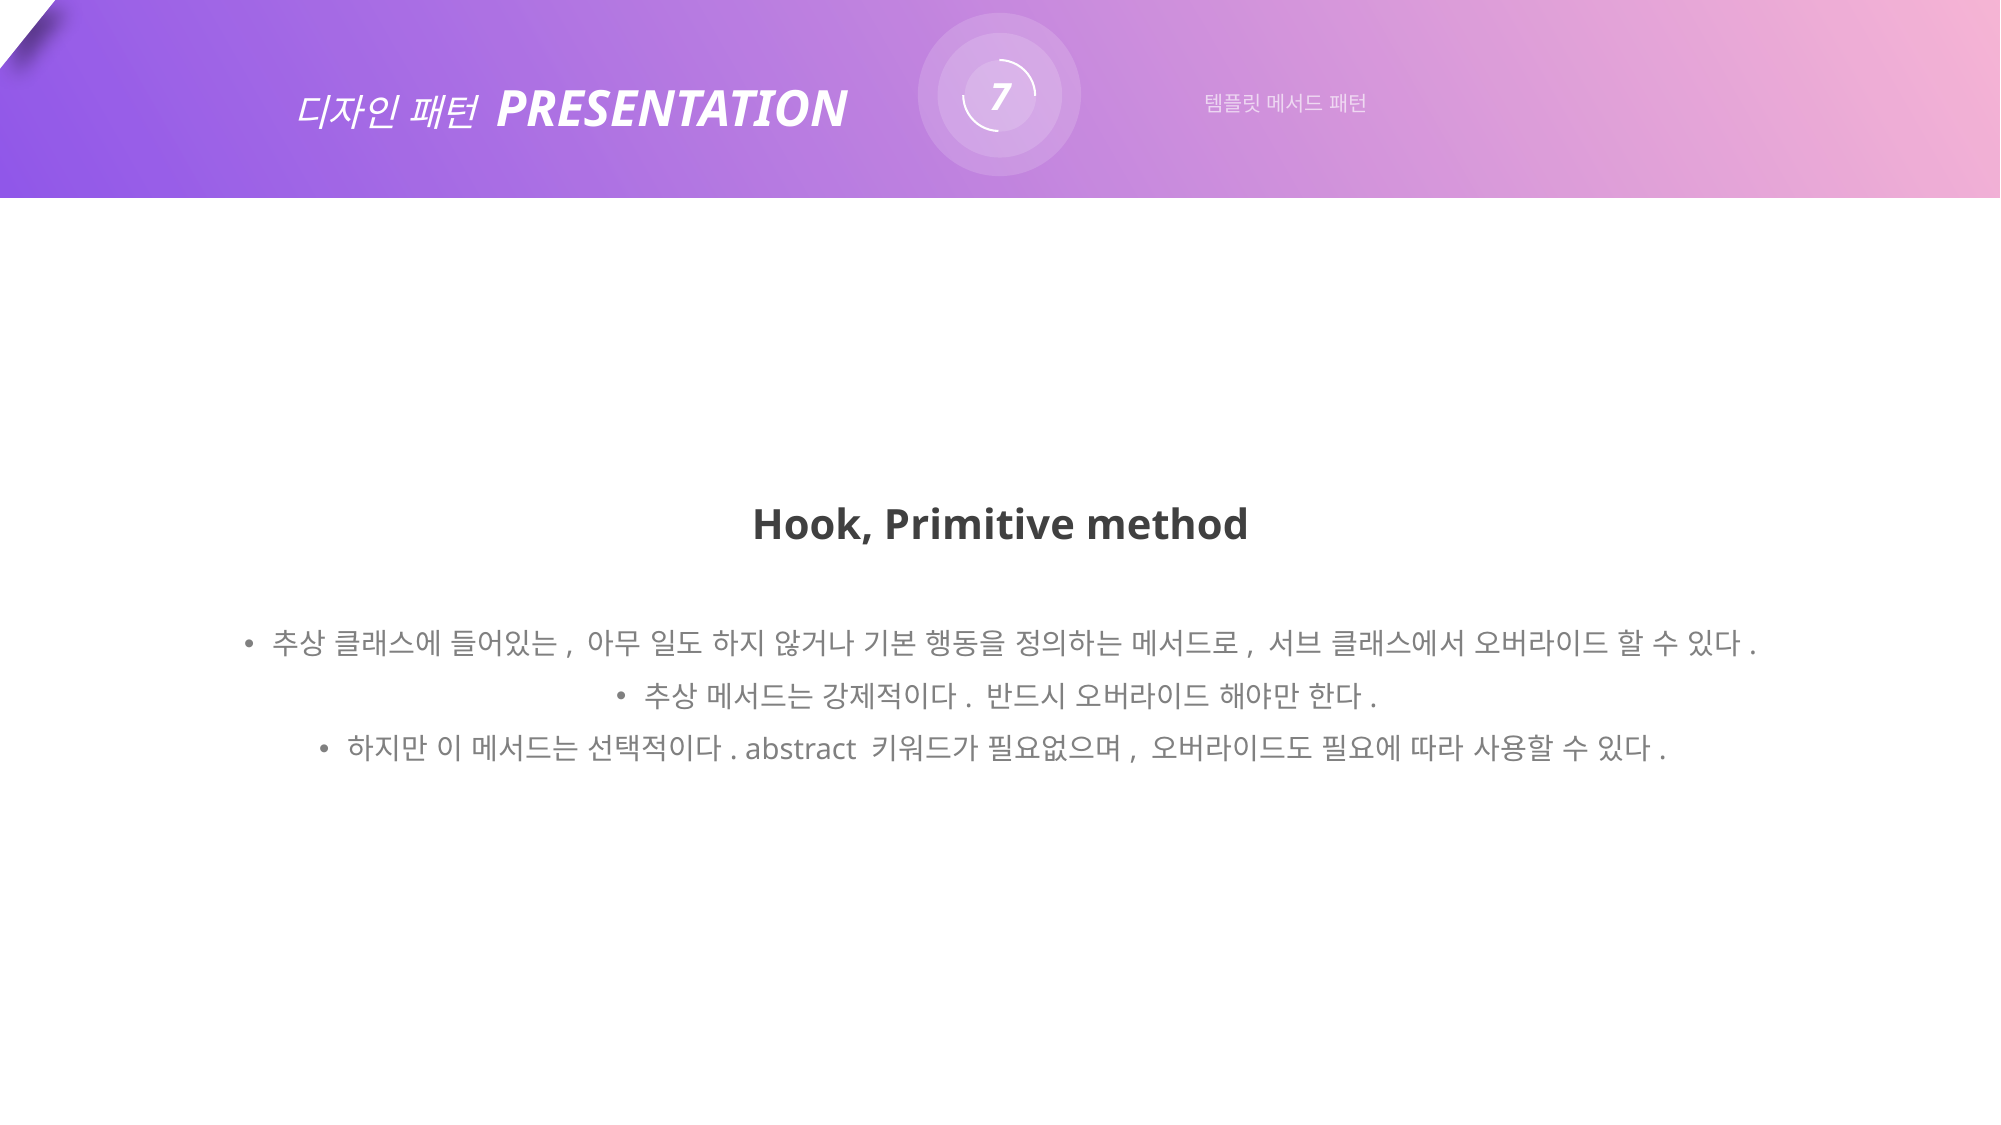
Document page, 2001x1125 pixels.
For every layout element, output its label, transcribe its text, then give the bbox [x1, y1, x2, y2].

text_box Hook, Primitive method 추상 클래스에 들어있는, 아무 일도 하지 않거나 기본 행동을 정의하는 메서드로, 서브 클래스에서 오버라이드 할 수 있다. 추상 메서드는 강제적이다. 반드시 오버라이드 해야만 한다. 하지만 이 메서드는 선택적이다. abstract 키워드가 필요없으며, 오버라이드도 필요에 따라 사용할 수 있다. [0, 452, 2000, 787]
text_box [0, 0, 2000, 198]
